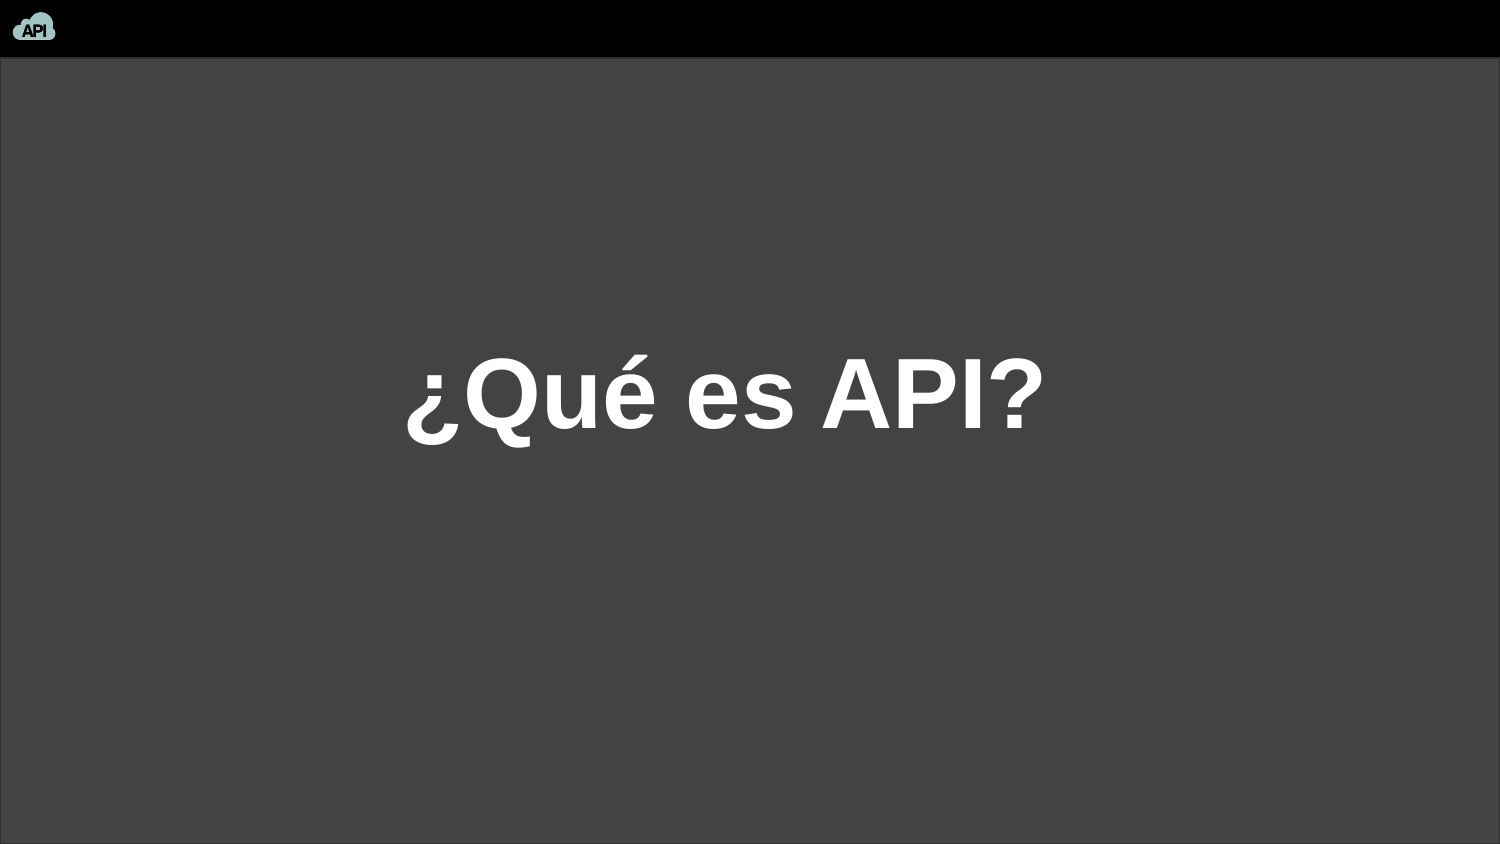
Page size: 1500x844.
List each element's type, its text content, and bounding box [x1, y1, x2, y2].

text_box [0, 0, 1500, 57]
picture [4, 8, 64, 45]
text_box [0, 57, 1500, 844]
text_box ¿Qué es API? [387, 313, 1161, 574]
